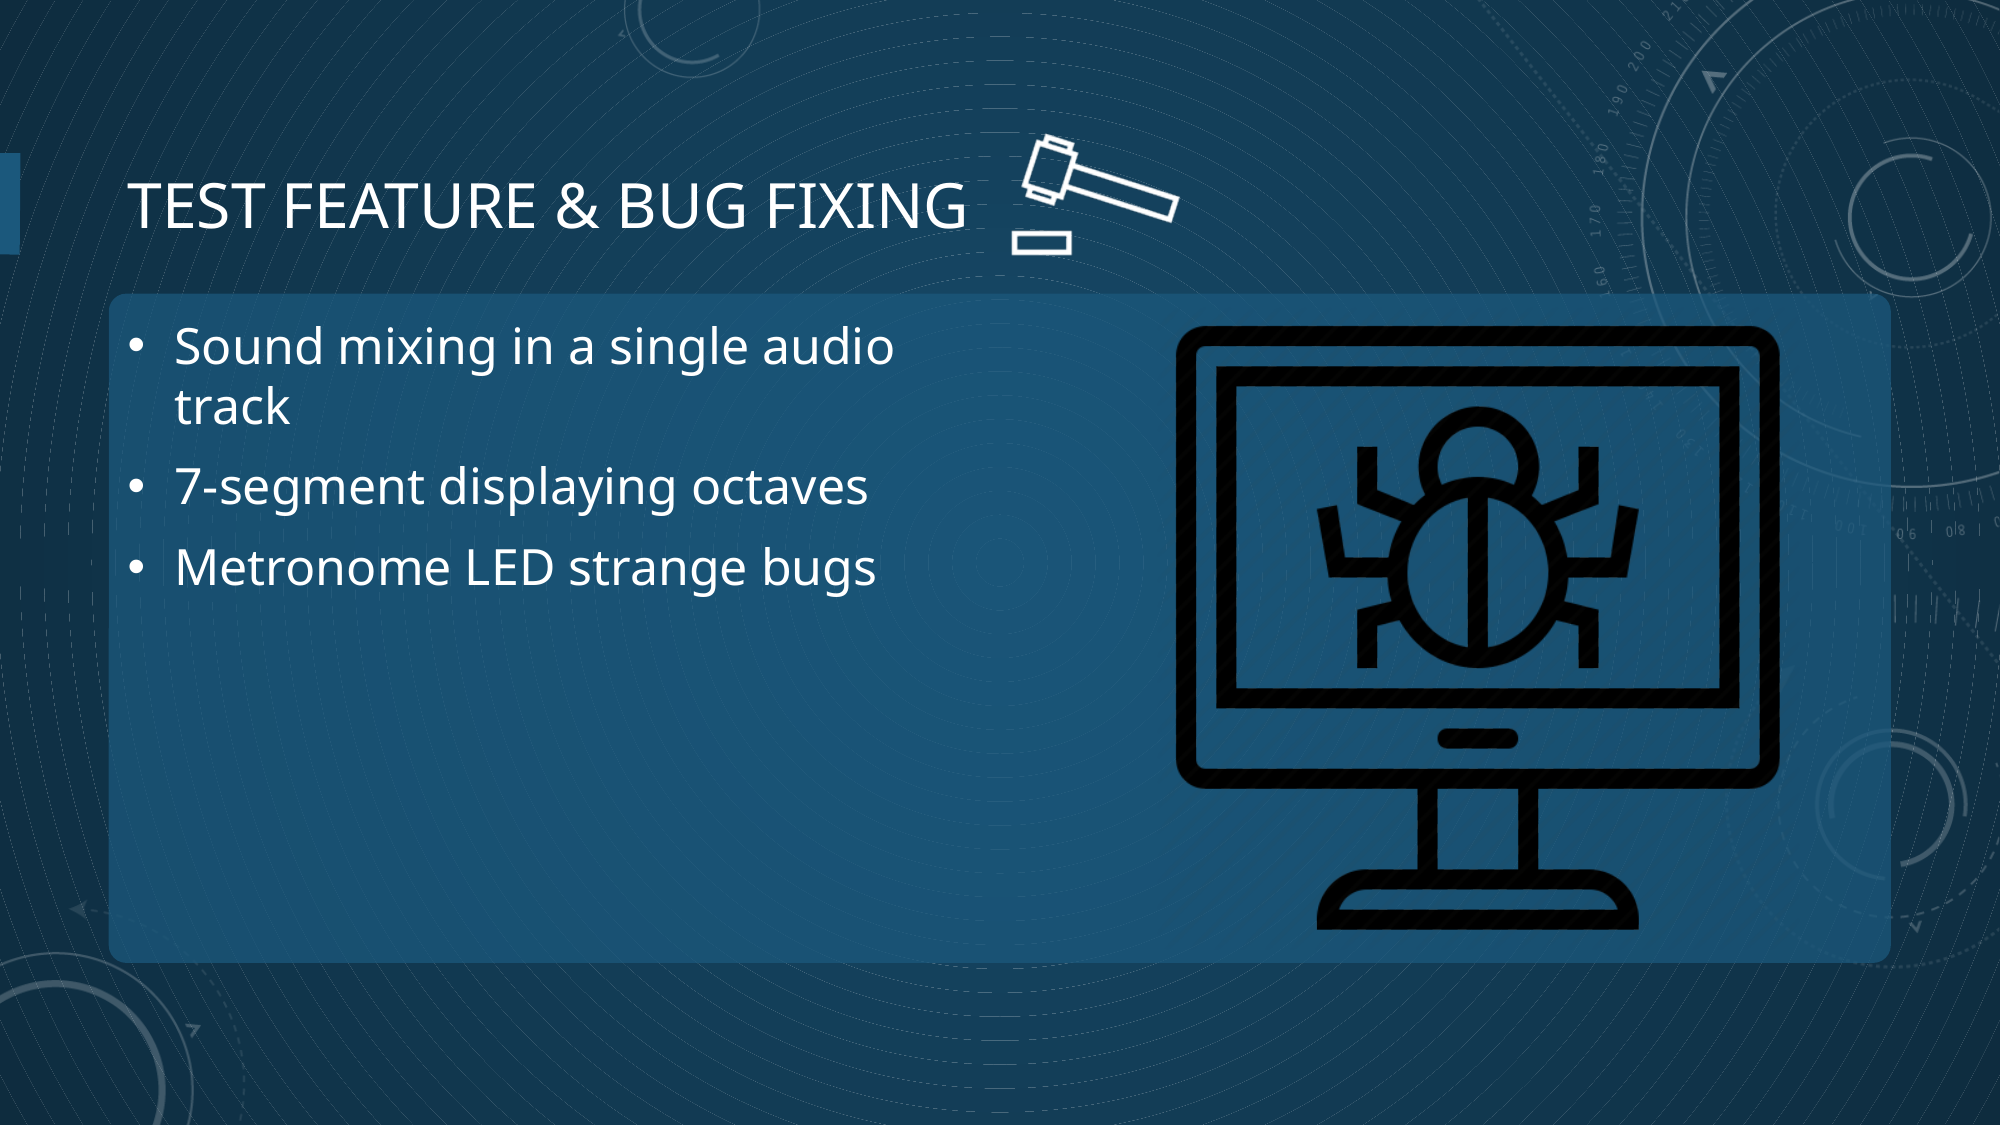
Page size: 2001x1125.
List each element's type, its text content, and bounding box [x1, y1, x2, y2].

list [1155, 306, 1800, 951]
picture [0, 0, 2000, 1125]
title Test feature & bug fixing [112, 99, 1891, 307]
list Sound mixing in a single audio track 7-segment displaying octaves Metronome LED strange bugs [110, 304, 942, 952]
